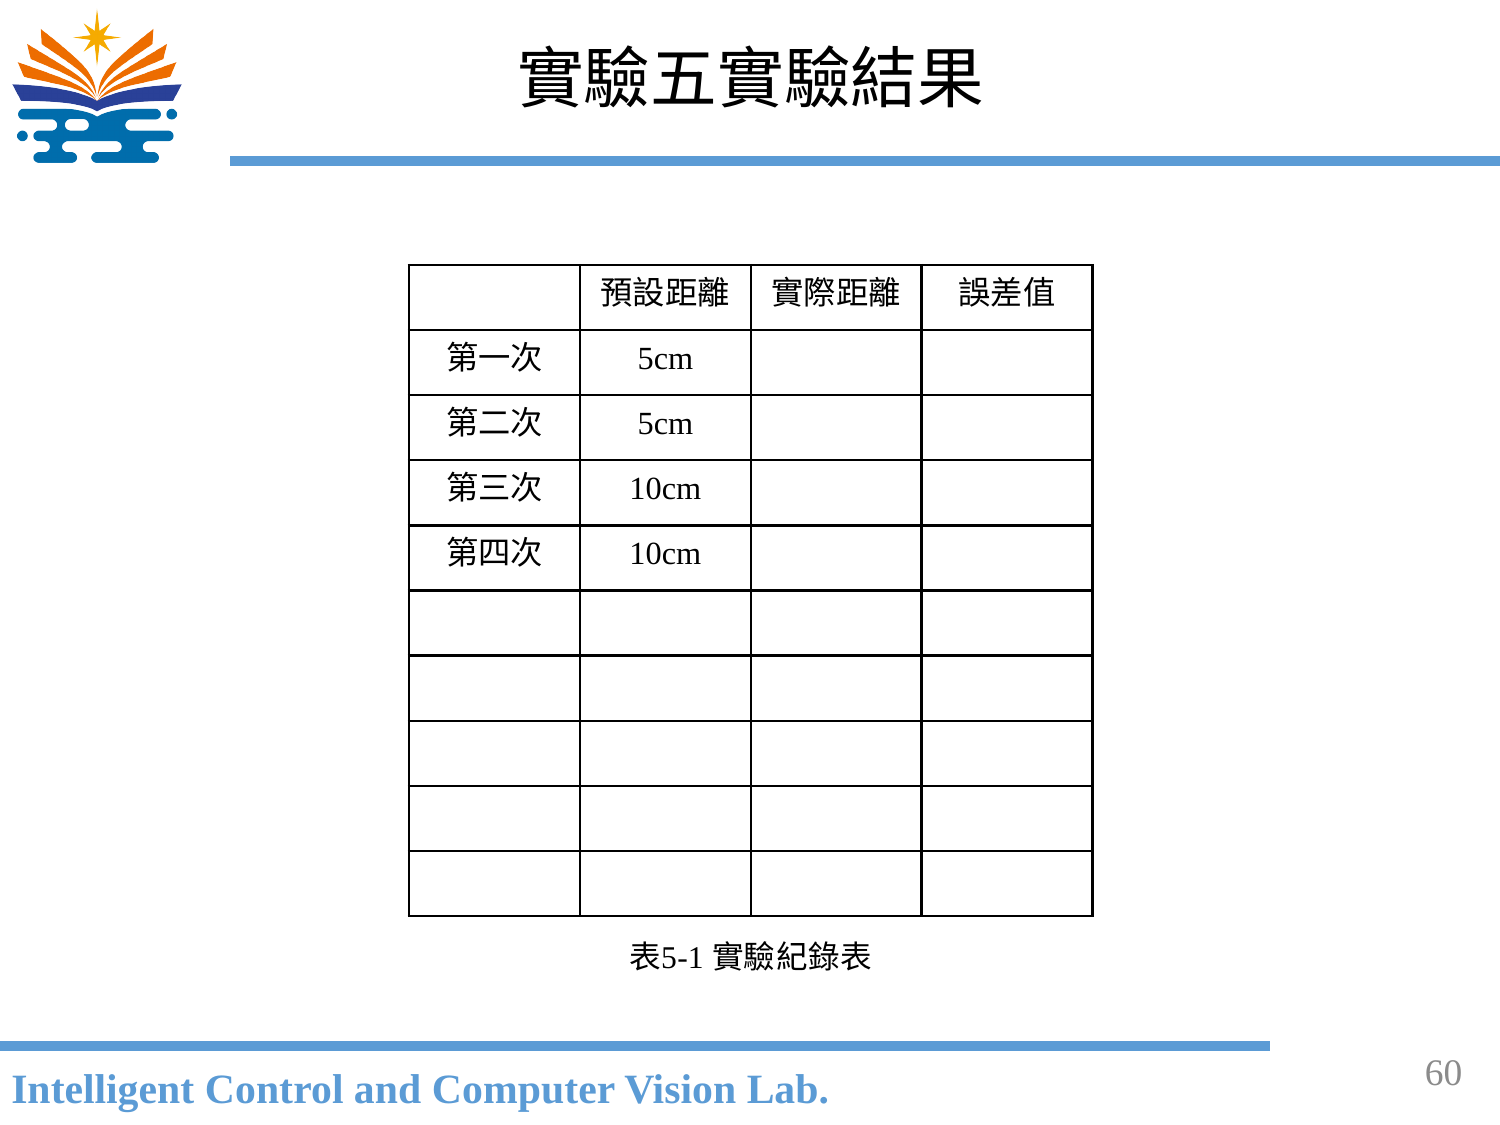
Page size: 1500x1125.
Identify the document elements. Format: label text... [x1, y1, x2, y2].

title 實驗五實驗結果 [75, 0, 1427, 161]
slide_number 60 [1350, 1040, 1478, 1101]
picture [403, 259, 1096, 994]
picture [12, 8, 182, 163]
